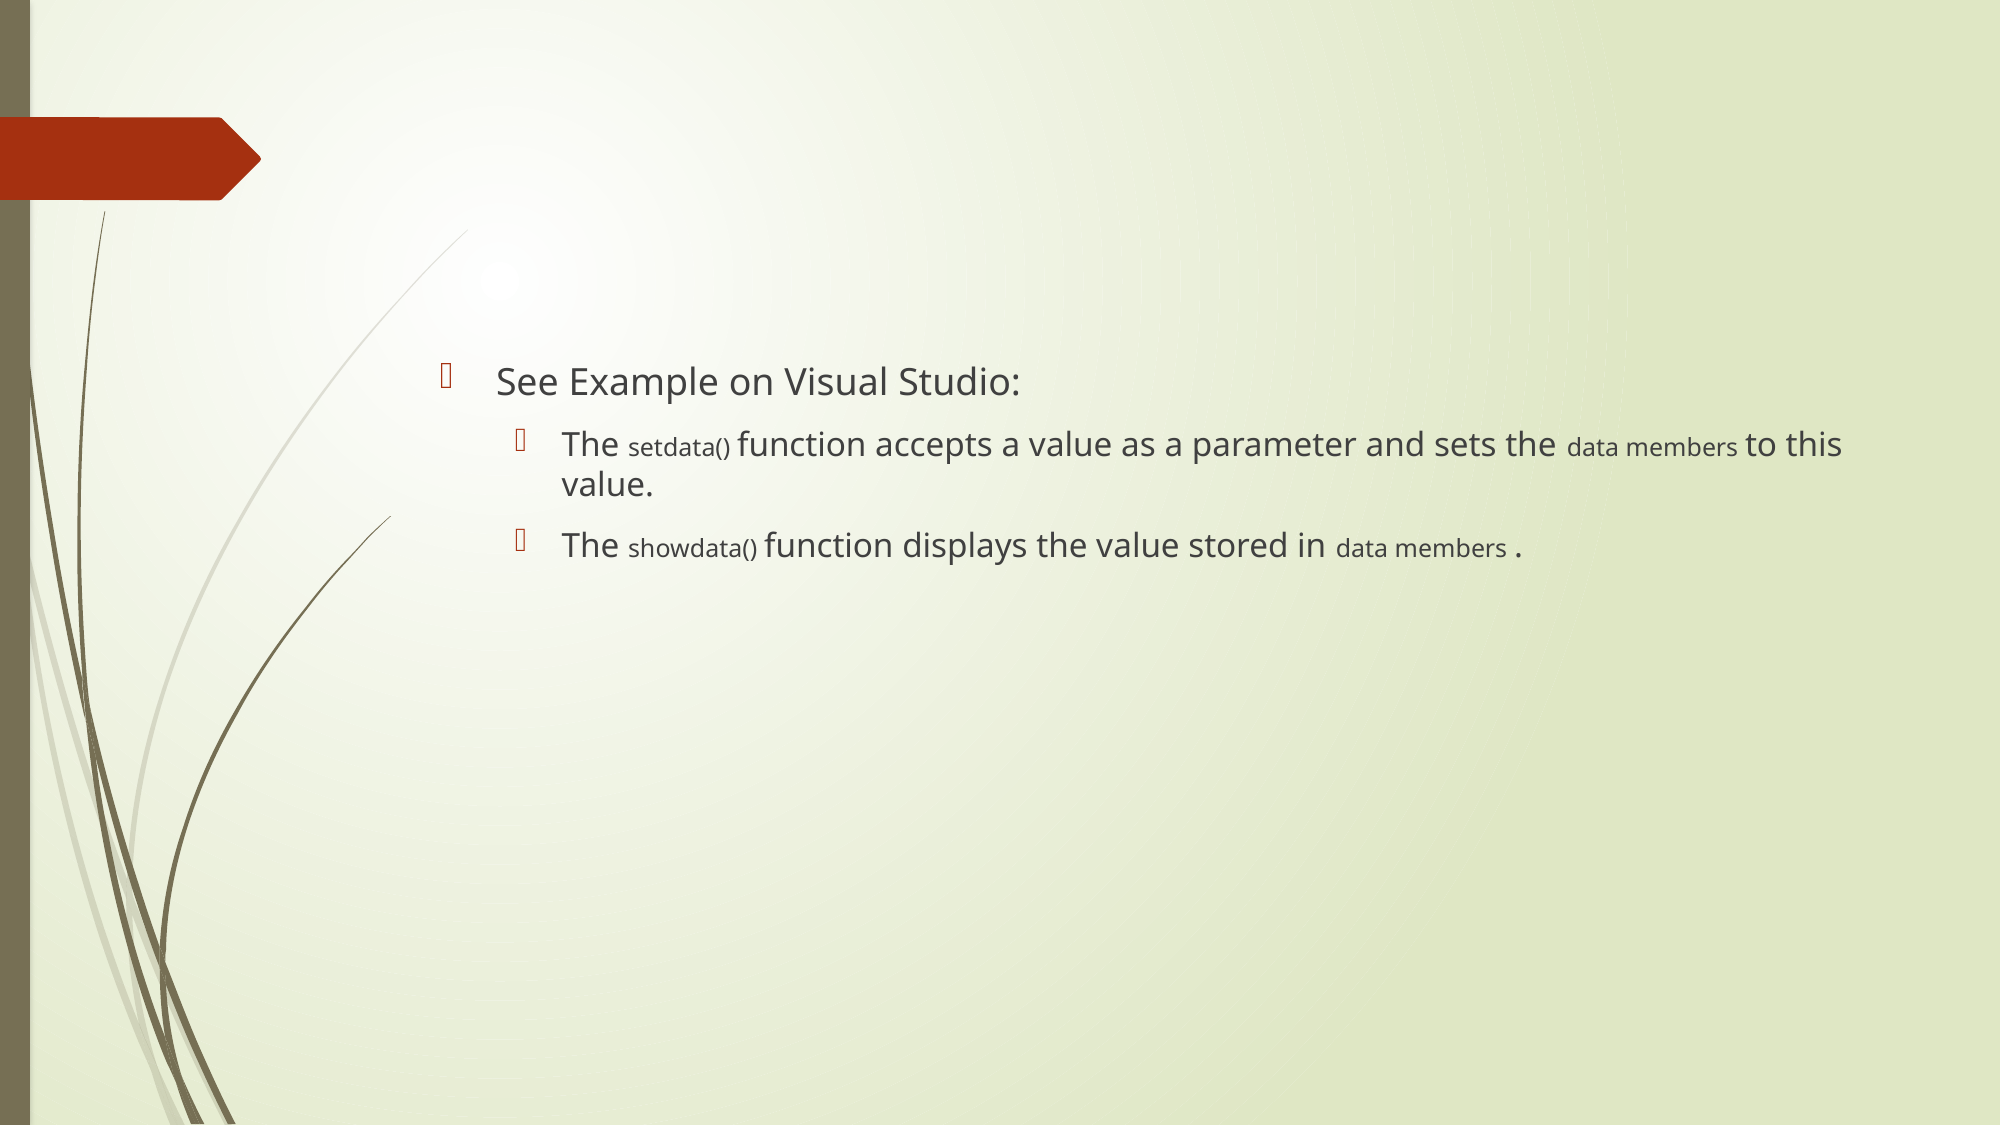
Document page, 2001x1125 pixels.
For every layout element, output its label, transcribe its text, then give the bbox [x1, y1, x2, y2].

list See Example on Visual Studio: The setdata() function accepts a value as a parameter and sets the data members to this value. The showdata() function displays the value stored in data members . [424, 350, 1888, 970]
